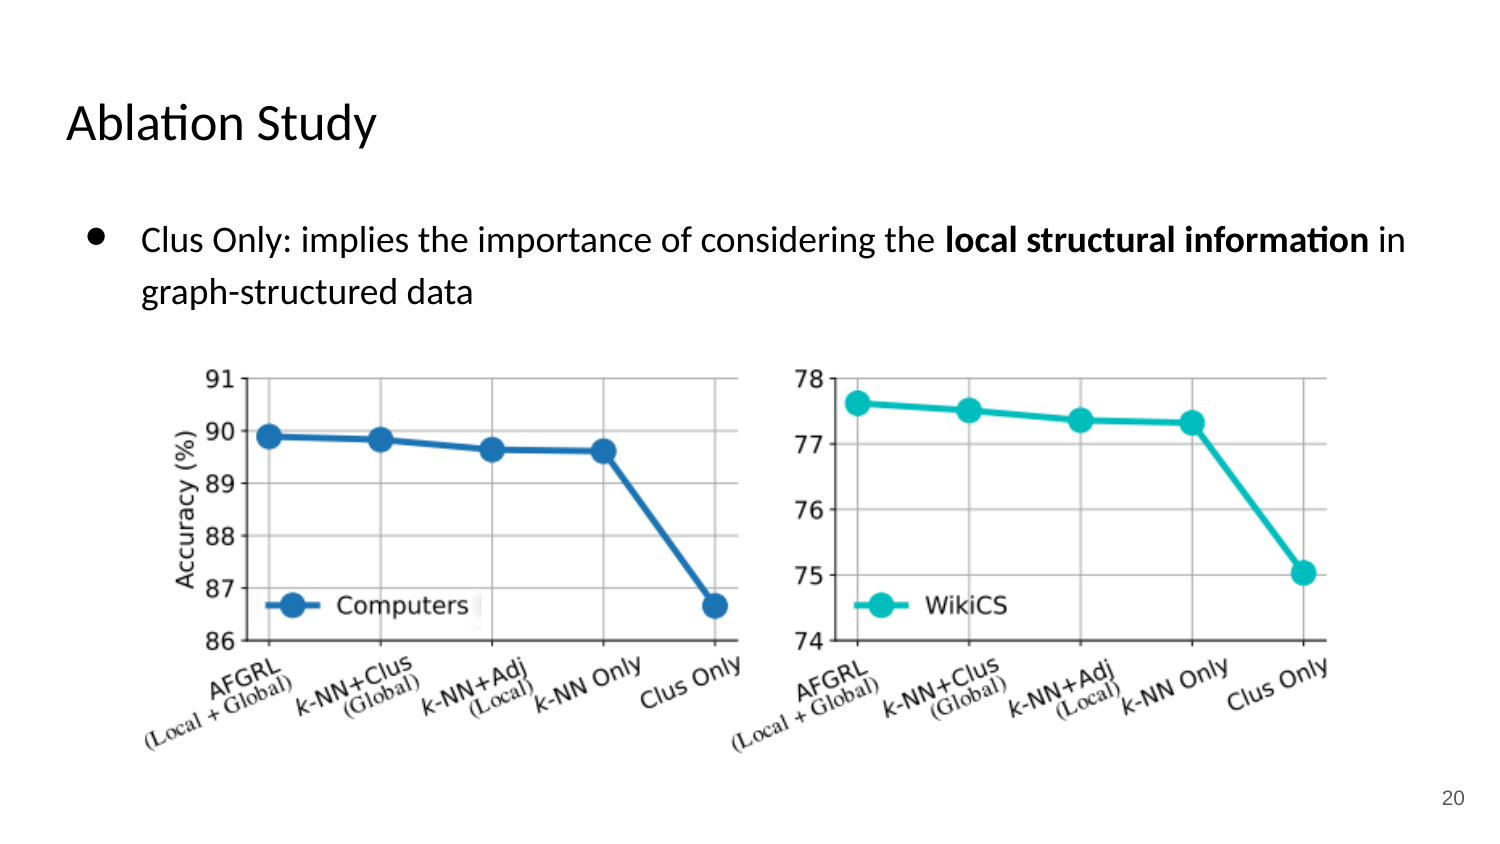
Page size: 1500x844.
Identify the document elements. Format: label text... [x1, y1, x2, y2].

picture [123, 356, 1377, 755]
list Clus Only: implies the importance of considering the local structural information in graph-structured data [51, 193, 1449, 755]
title Ablation Study [51, 72, 1449, 167]
slide_number ‹#› [1389, 764, 1480, 830]
